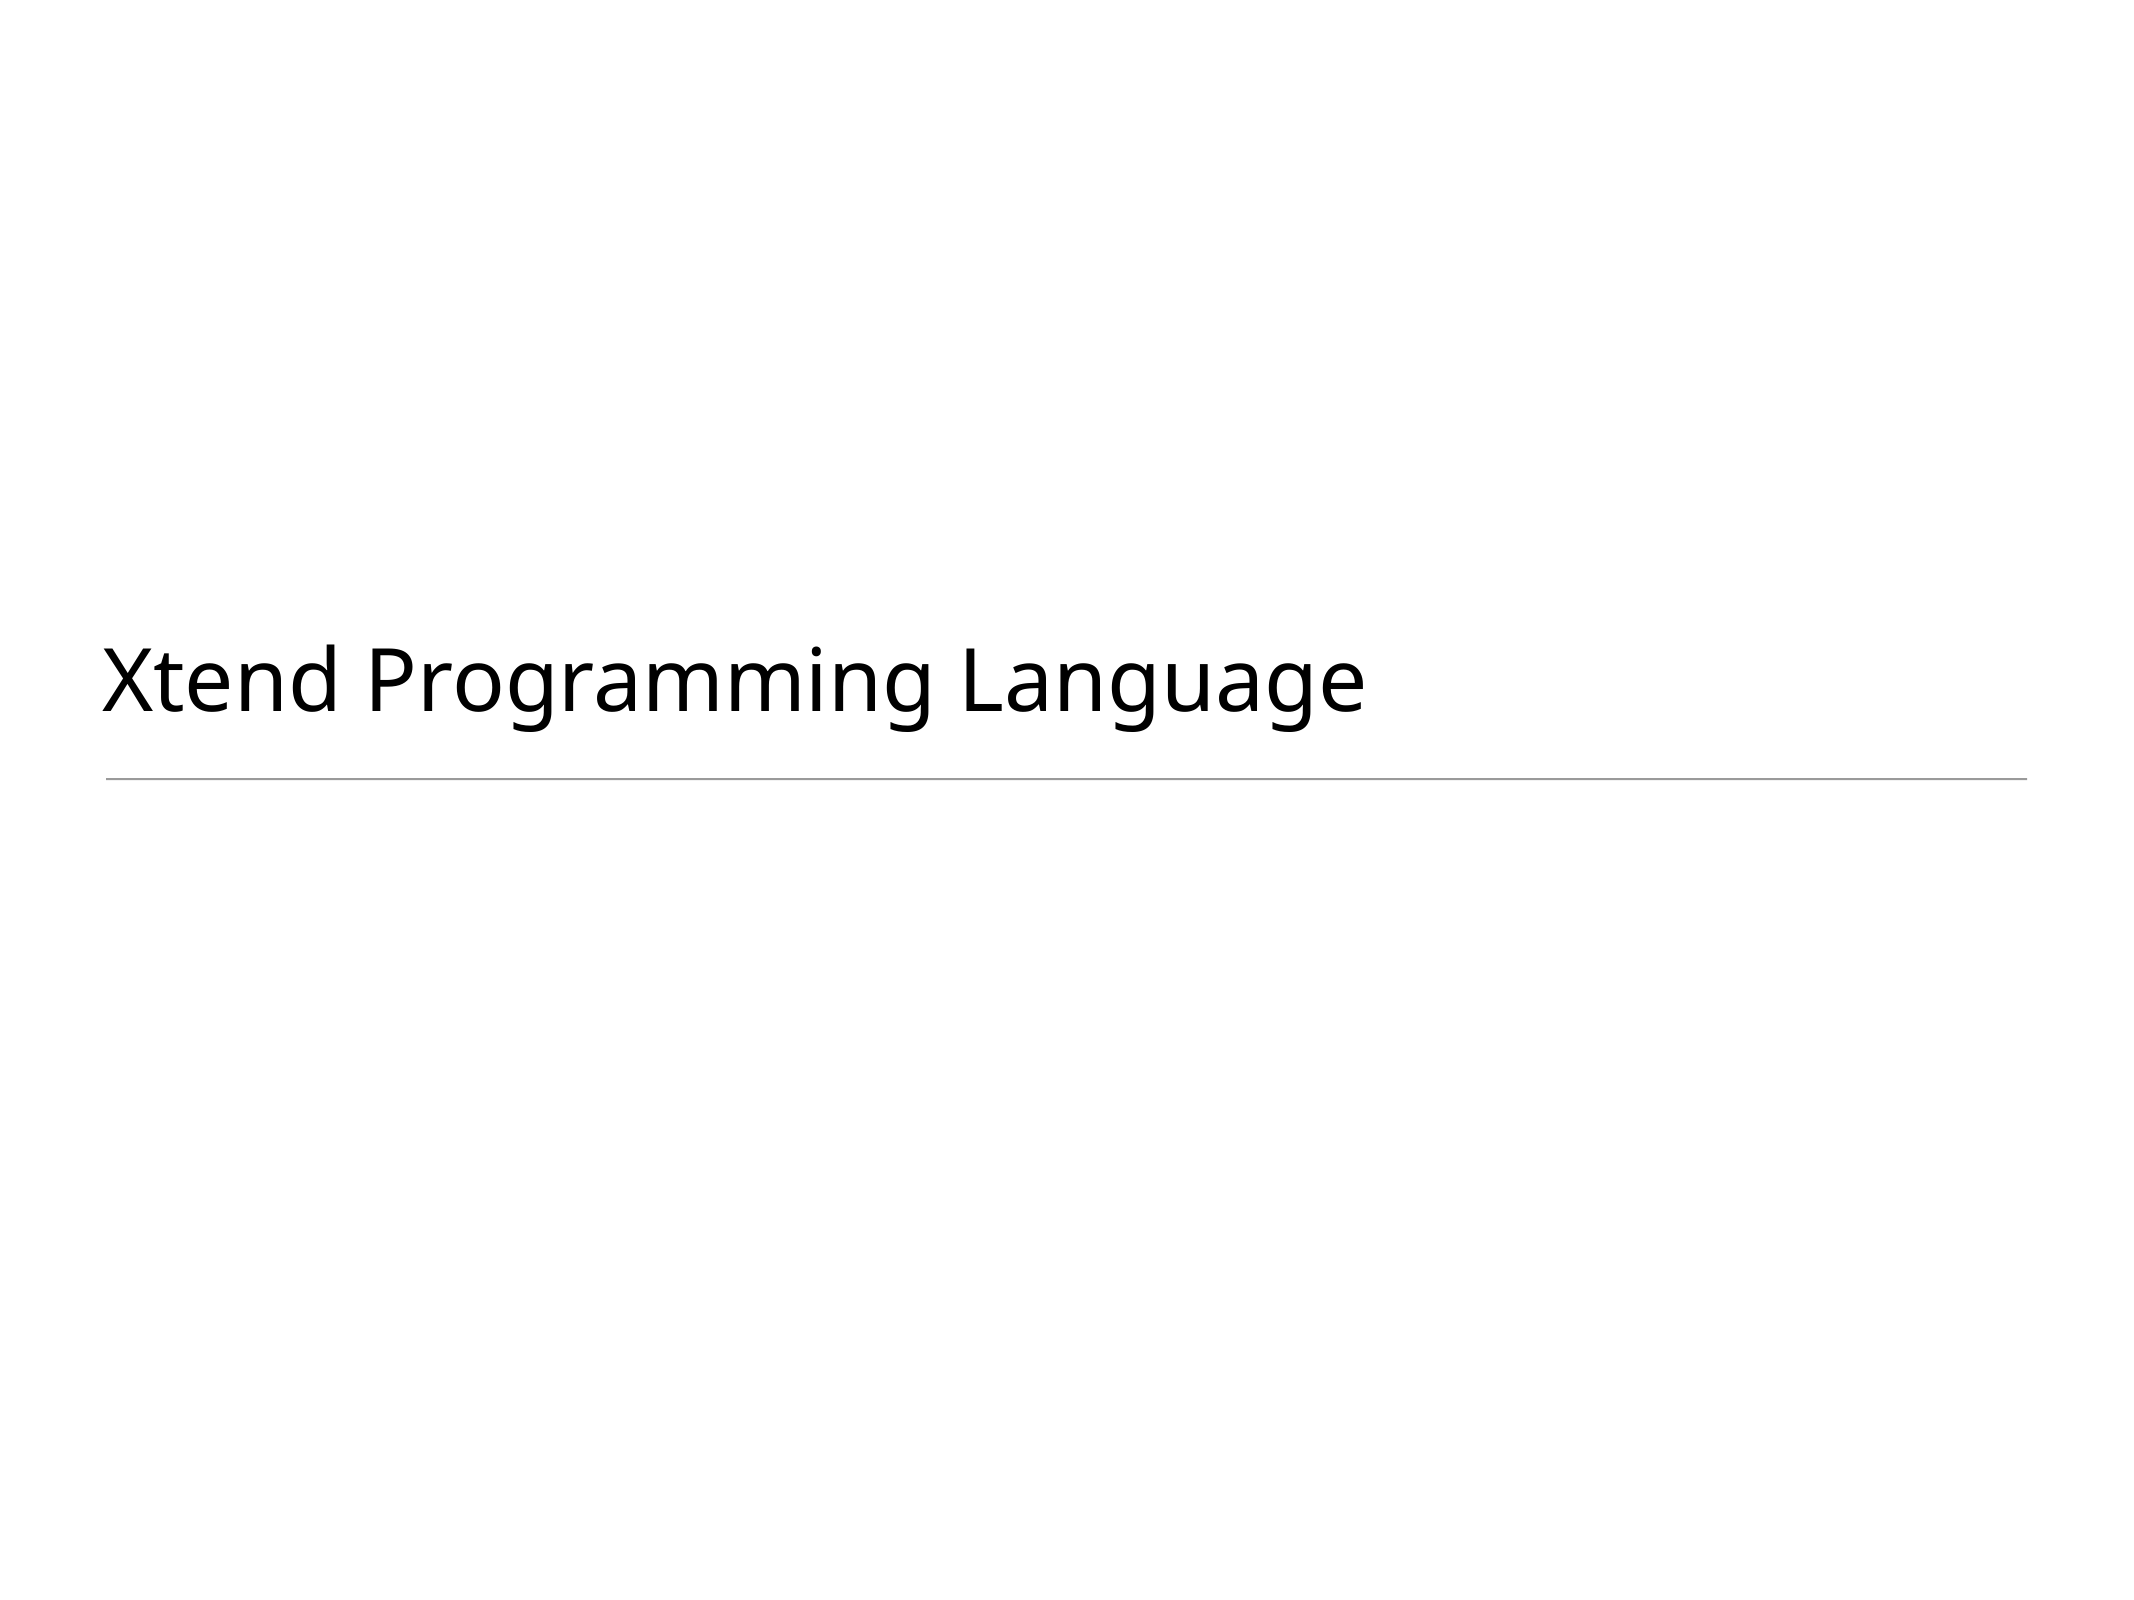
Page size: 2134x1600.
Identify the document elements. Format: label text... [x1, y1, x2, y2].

title Xtend Programming Language [93, 216, 2041, 738]
